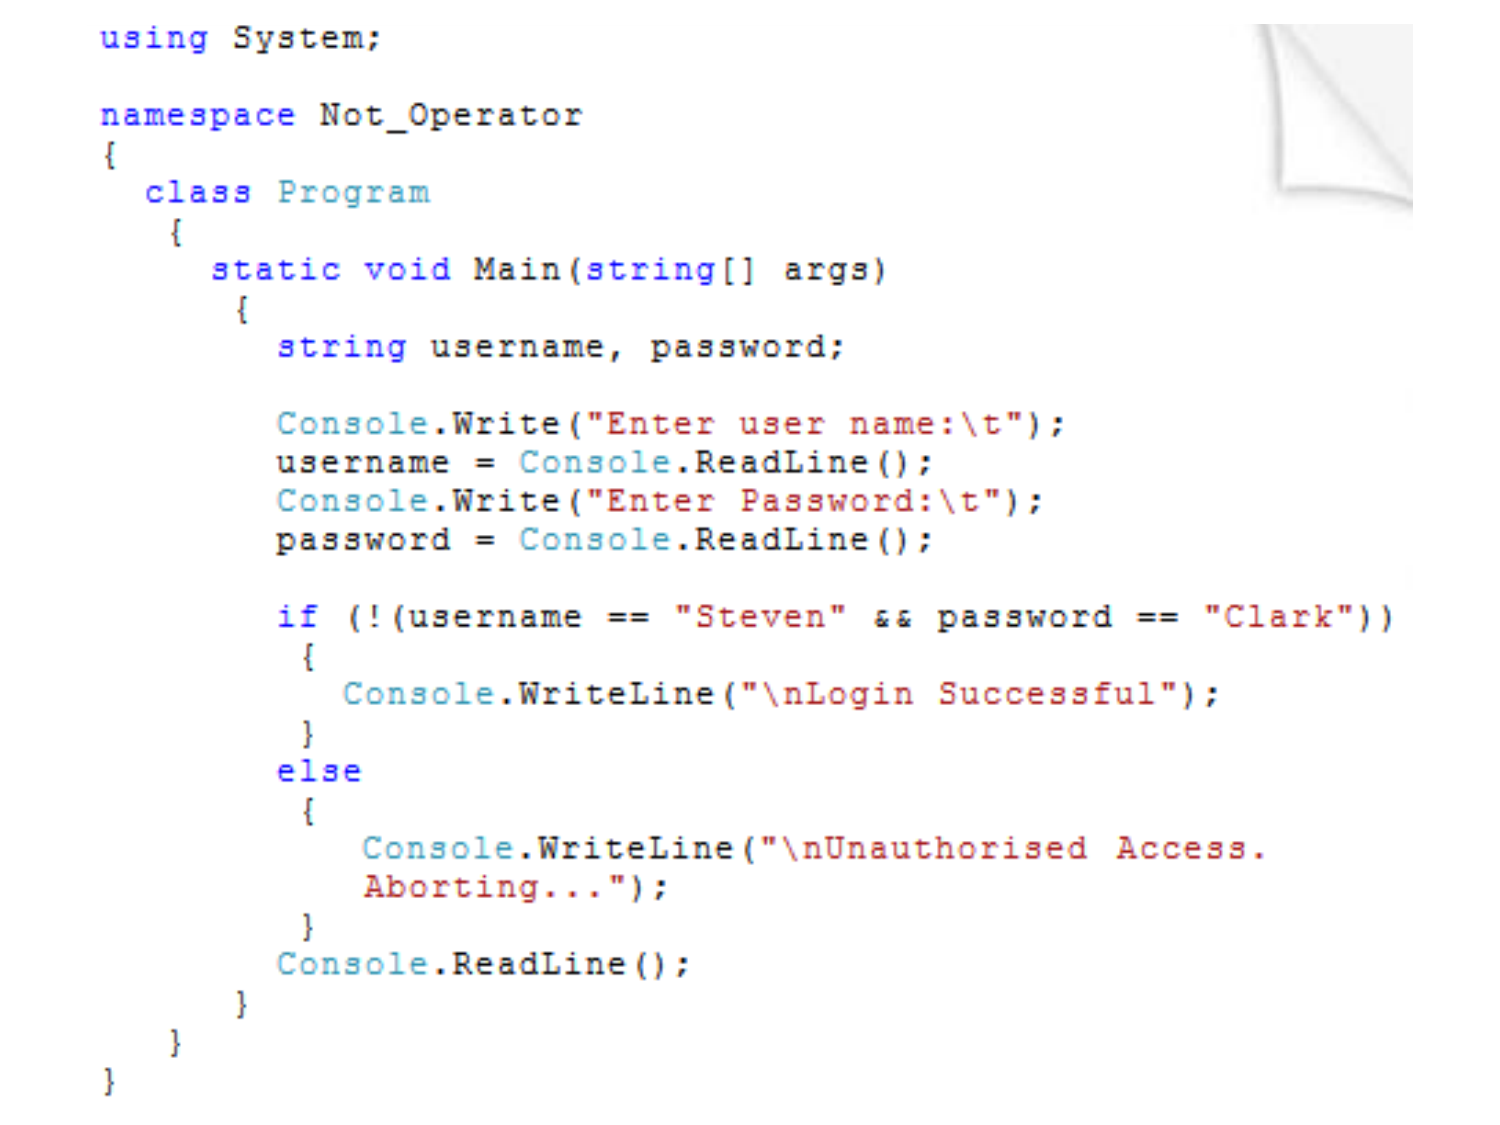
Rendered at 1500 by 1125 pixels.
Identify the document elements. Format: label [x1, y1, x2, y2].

list [87, 24, 1413, 1114]
